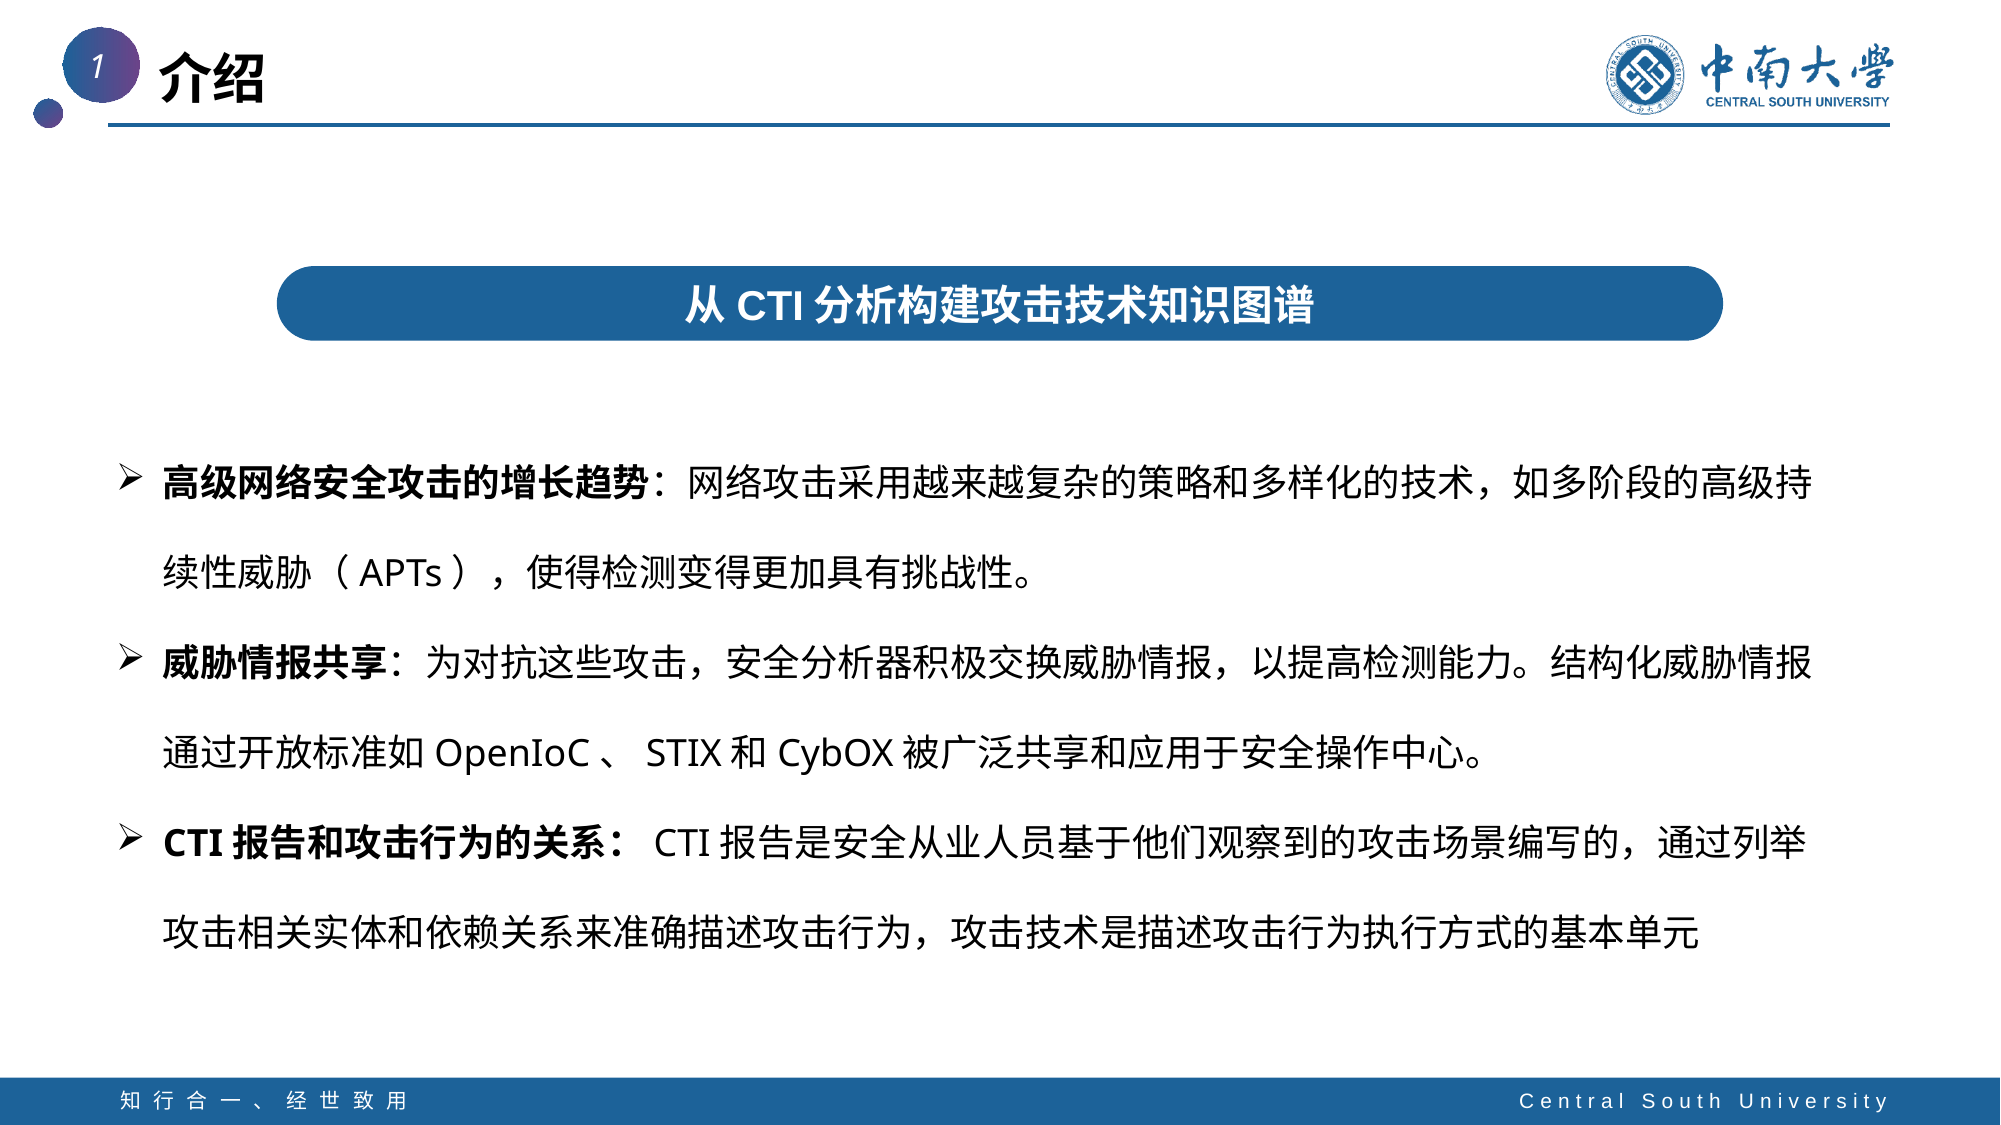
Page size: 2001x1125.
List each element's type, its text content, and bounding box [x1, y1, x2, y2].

text_box 介绍 [158, 0, 1343, 118]
text_box 从CTI分析构建攻击技术知识图谱 [276, 266, 1724, 341]
text_box Central South University [1504, 1080, 1902, 1120]
text_box [0, 1077, 2000, 1125]
picture [1595, 28, 1907, 121]
text_box 高级网络安全攻击的增长趋势：网络攻击采用越来越复杂的策略和多样化的技术，如多阶段的高级持续性威胁（APTs），使得检测变得更加具有挑战性。 威胁情报共享：为对抗这些攻击，安全分析器积极交换威胁情报，以提高检测能力。结构化威胁情报通过开放标准如OpenIoC、STIX和CybOX被广泛共享和应用于安全操作中心。 CTI报告和攻击行为的关系：CTI报告是安全从业人员基于他们观察到的攻击场景编写的，通过列举攻击相关实体和依赖关系来准确描述攻击行为，攻击技术是描述攻击行为执行方式的基本单元 [101, 407, 1859, 962]
text_box 知行合一、经世致用 [105, 1080, 423, 1120]
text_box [33, 26, 153, 128]
